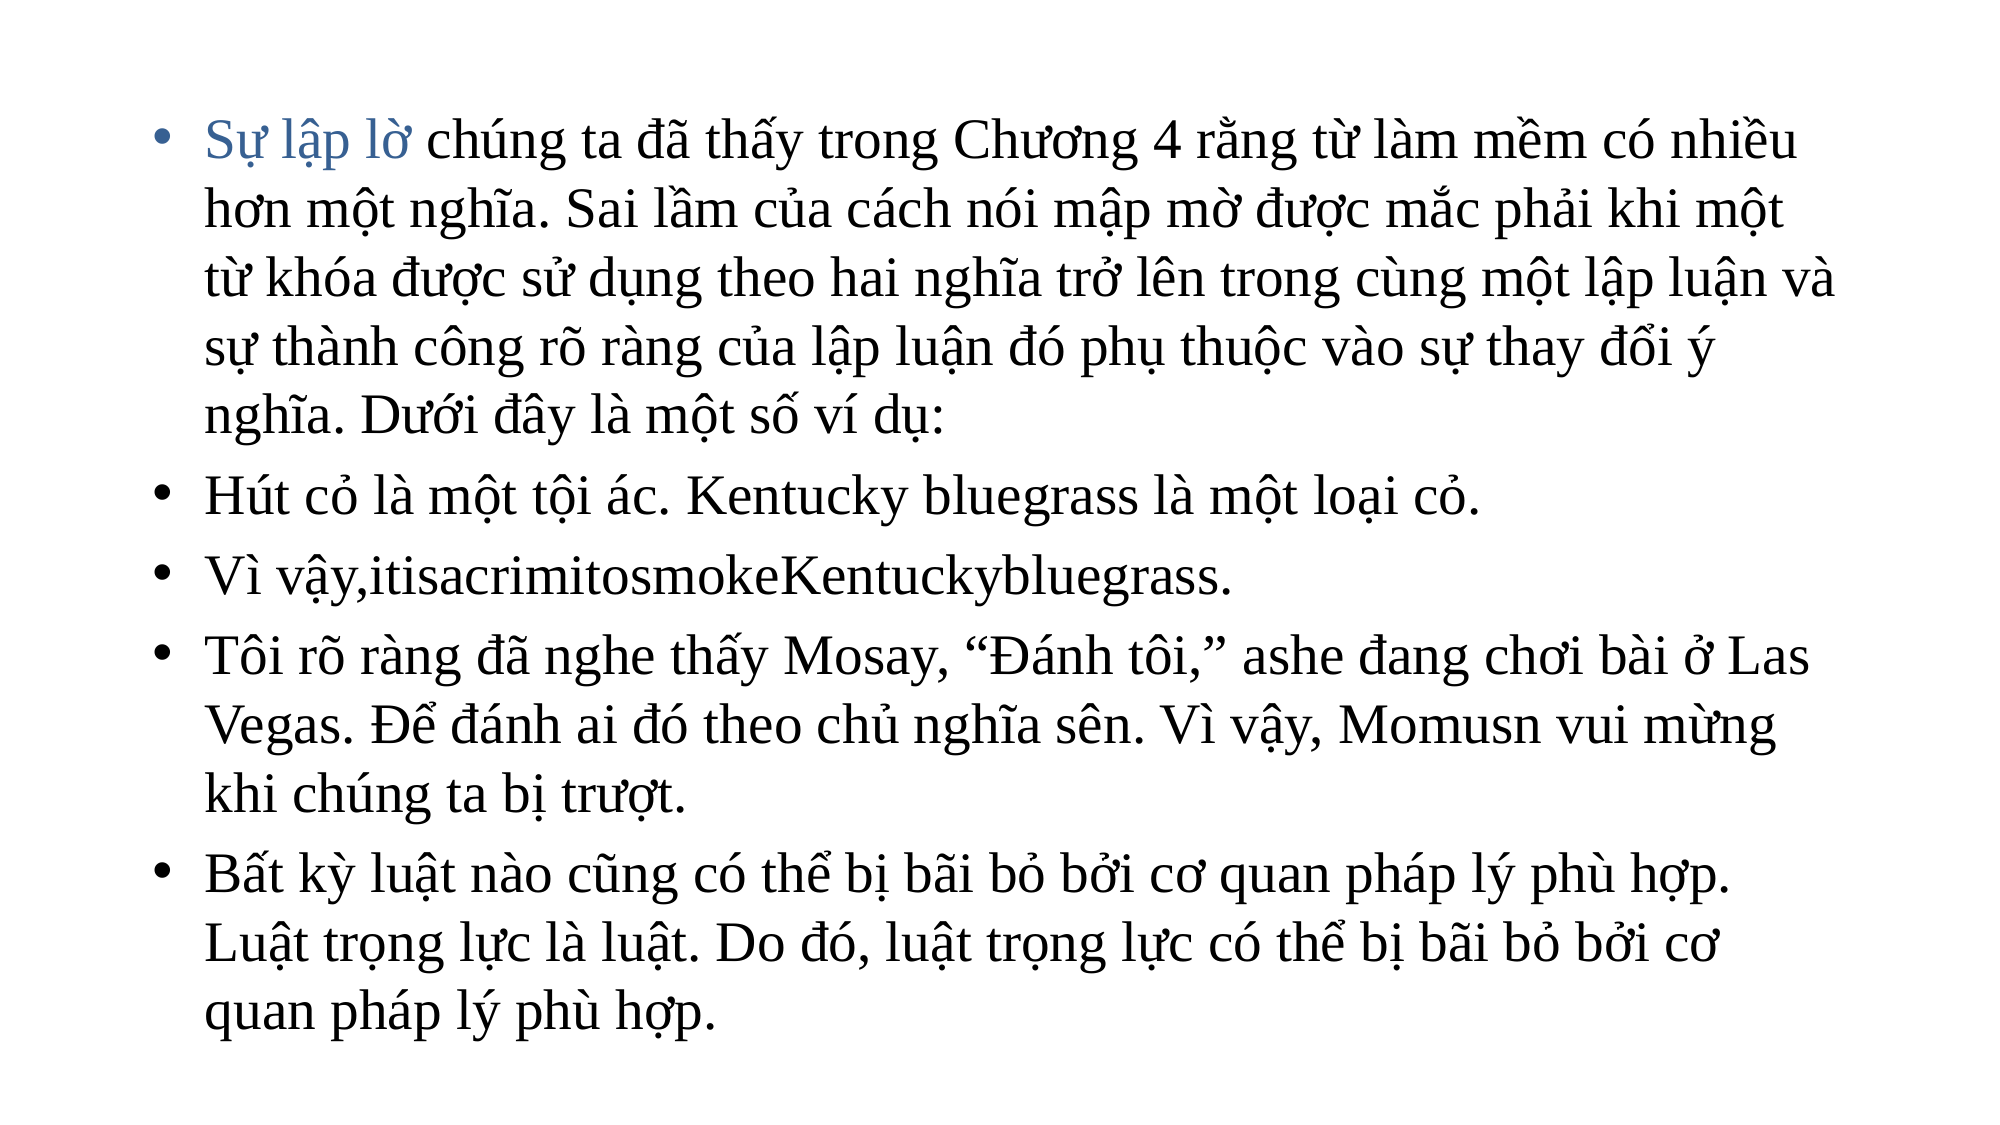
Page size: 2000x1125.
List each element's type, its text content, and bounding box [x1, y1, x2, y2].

list Sự lập lờ chúng ta đã thấy trong Chương 4 rằng từ làm mềm có nhiều hơn một nghĩa. Sai lầm của cách nói mập mờ được mắc phải khi một từ khóa được sử dụng theo hai nghĩa trở lên trong cùng một lập luận và sự thành công rõ ràng của lập luận đó phụ thuộc vào sự thay đổi ý nghĩa. Dưới đây là một số ví dụ: Hút cỏ là một tội ác. Kentucky bluegrass là một loại cỏ. Vì vậy,itisacrimitosmokeKentuckybluegrass. Tôi rõ ràng đã nghe thấy Mosay, “Đánh tôi,” ashe đang chơi bài ở Las Vegas. Để đánh ai đó theo chủ nghĩa sên. Vì vậy, Momusn vui mừng khi chúng ta bị trượt. Bất kỳ luật nào cũng có thể bị bãi bỏ bởi cơ quan pháp lý phù hợp. Luật trọng lực là luật. Do đó, luật trọng lực có thể bị bãi bỏ bởi cơ quan pháp lý phù hợp. [137, 93, 1863, 1057]
